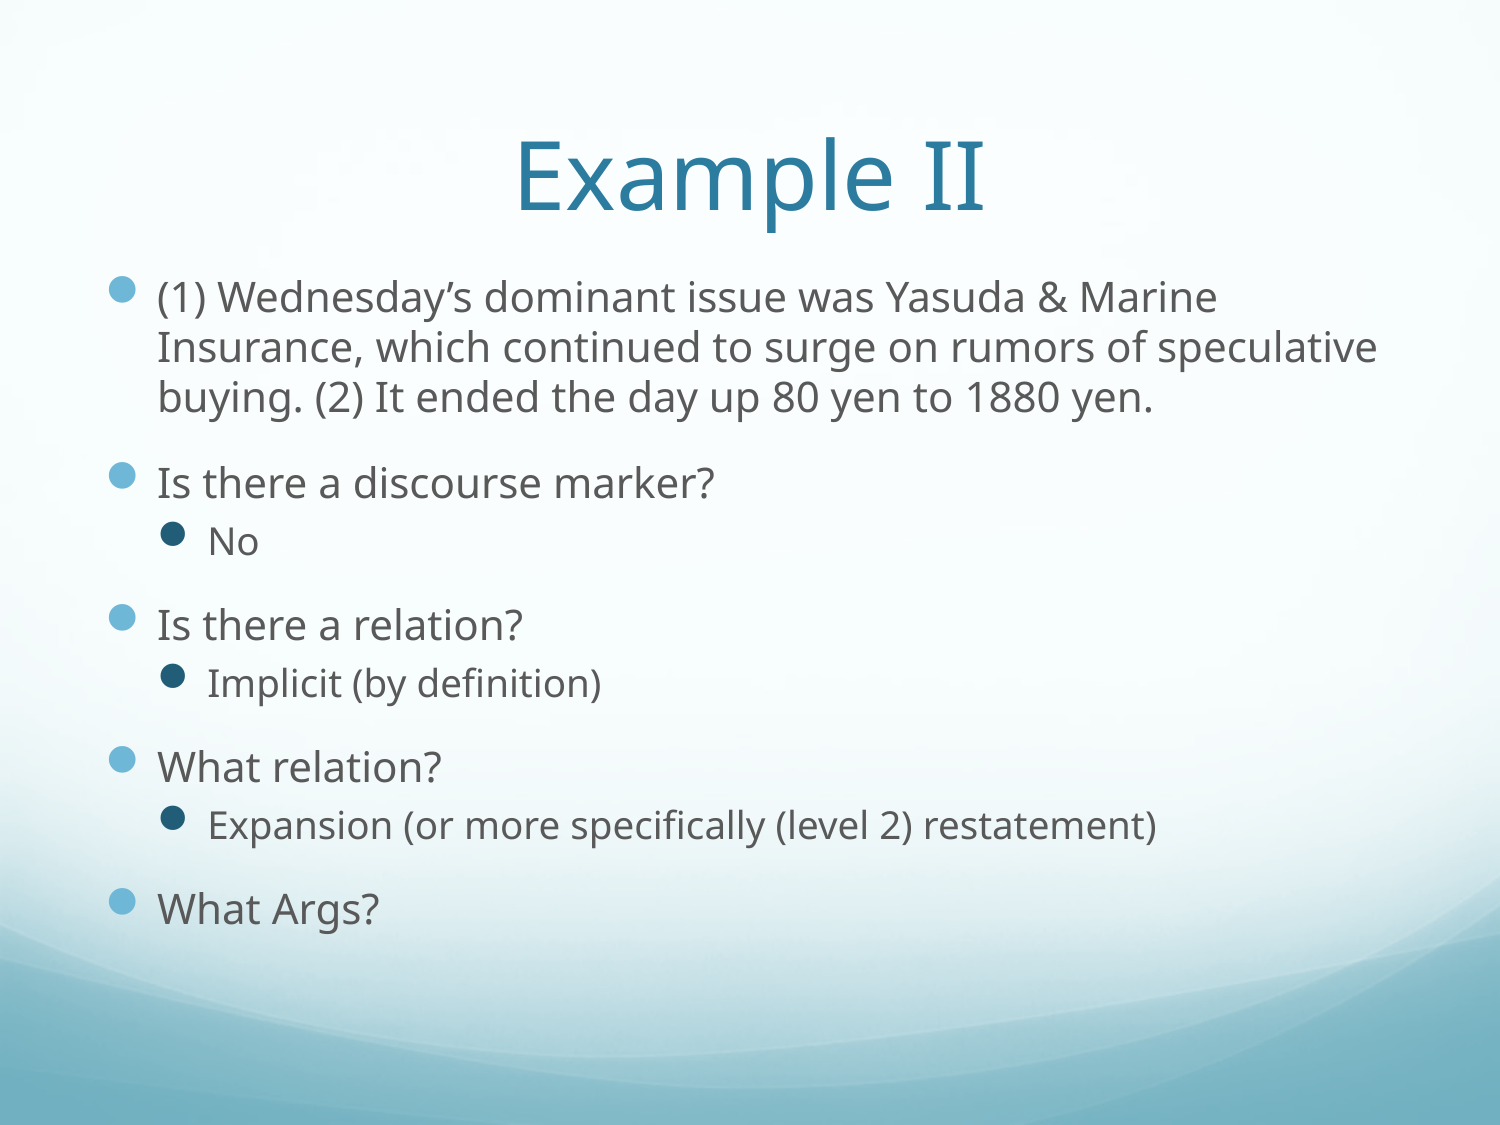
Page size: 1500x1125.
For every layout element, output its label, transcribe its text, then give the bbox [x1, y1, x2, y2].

title Example II [90, 17, 1410, 237]
list (1) Wednesday’s dominant issue was Yasuda & Marine Insurance, which continued to surge on rumors of speculative buying. (2) It ended the day up 80 yen to 1880 yen. Is there a discourse marker? No Is there a relation? Implicit (by definition) What relation? Expansion (or more specifically (level 2) restatement) What Args? [90, 262, 1410, 975]
